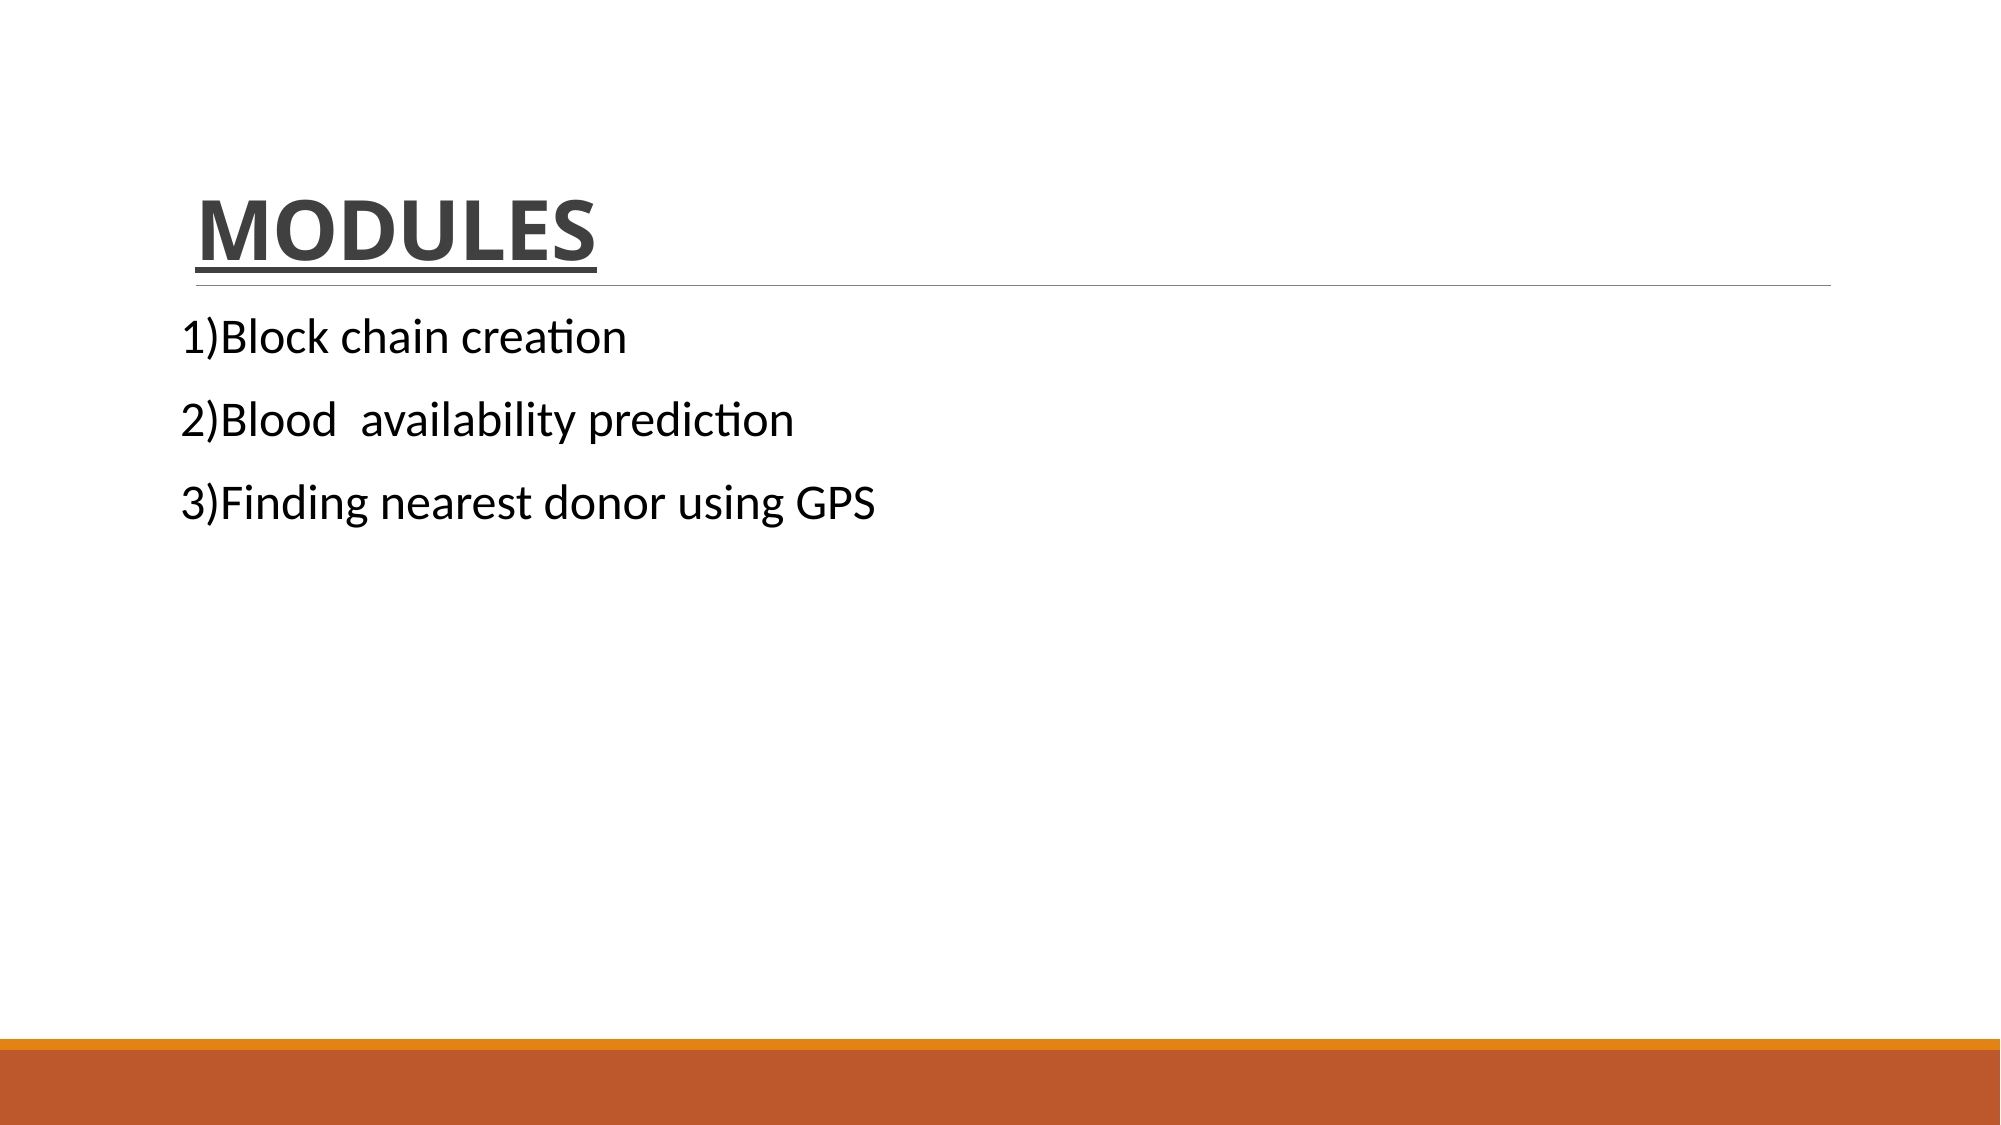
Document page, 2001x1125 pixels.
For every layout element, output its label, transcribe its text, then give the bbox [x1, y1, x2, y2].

title MODULES [180, 47, 1830, 285]
list 1)Block chain creation 2)Blood availability prediction 3)Finding nearest donor using GPS [180, 302, 1830, 963]
